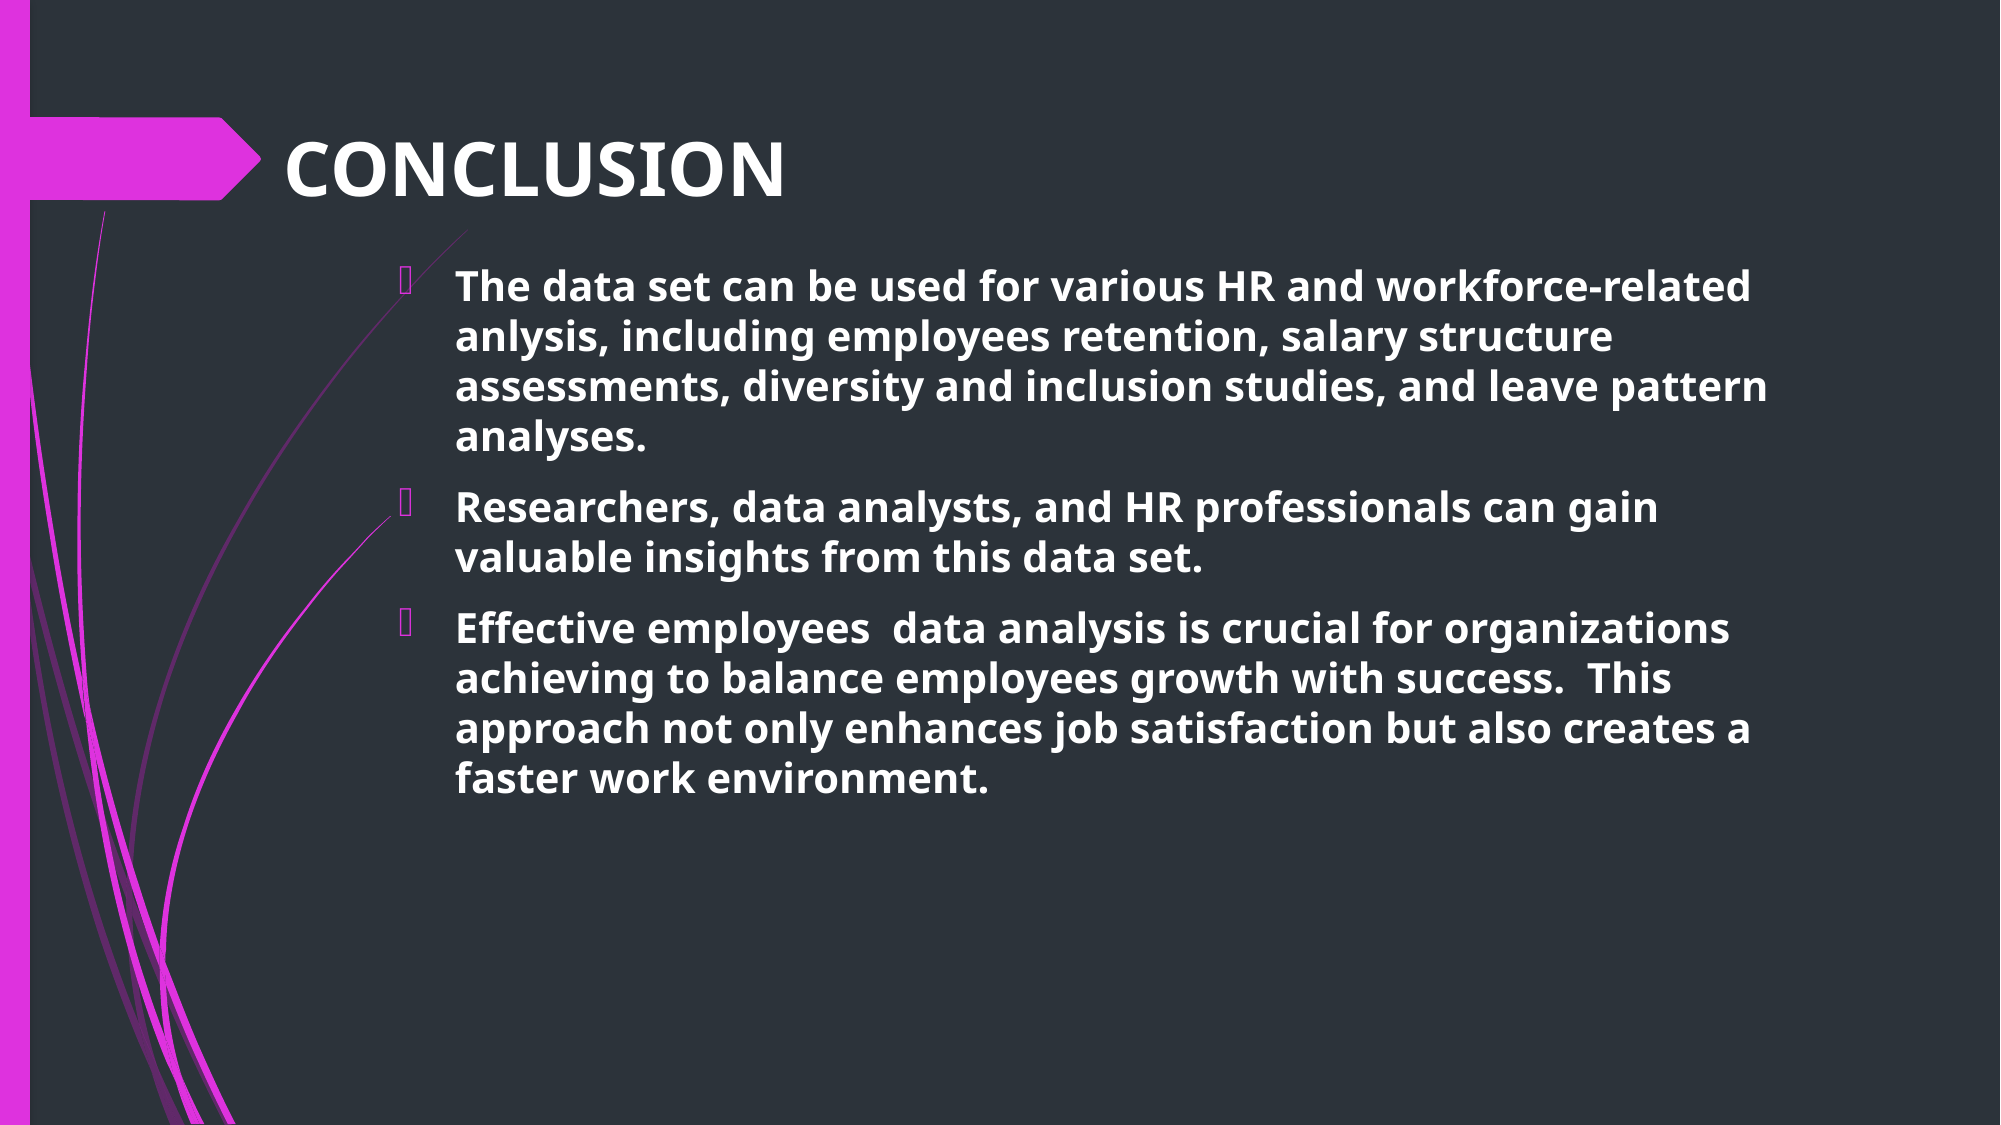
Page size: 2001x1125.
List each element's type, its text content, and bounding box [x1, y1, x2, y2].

title CONCLUSION [269, 114, 1731, 325]
list The data set can be used for various HR and workforce-related anlysis, including employees retention, salary structure assessments, diversity and inclusion studies, and leave pattern analyses. Researchers, data analysts, and HR professionals can gain valuable insights from this data set. Effective employees data analysis is crucial for organizations achieving to balance employees growth with success. This approach not only enhances job satisfaction but also creates a faster work environment. [383, 252, 1847, 873]
